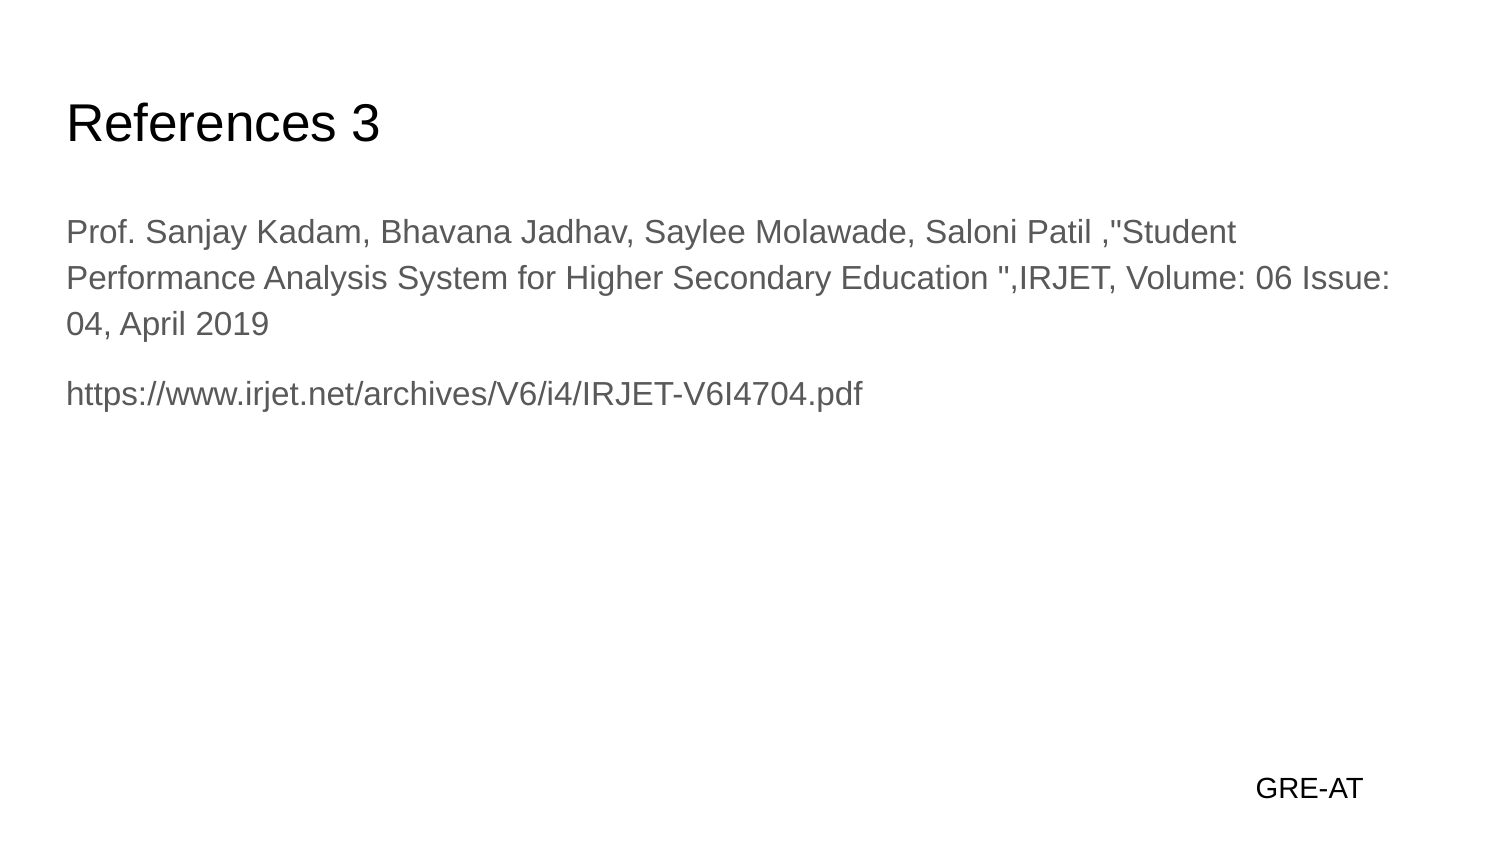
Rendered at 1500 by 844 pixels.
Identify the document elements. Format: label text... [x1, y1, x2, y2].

list Prof. Sanjay Kadam, Bhavana Jadhav, Saylee Molawade, Saloni Patil ,"Student Performance Analysis System for Higher Secondary Education ",IRJET, Volume: 06 Issue: 04, April 2019 https://www.irjet.net/archives/V6/i4/IRJET-V6I4704.pdf [51, 189, 1449, 750]
title References 3 [51, 72, 1449, 167]
text_box GRE-AT [1240, 754, 1500, 820]
